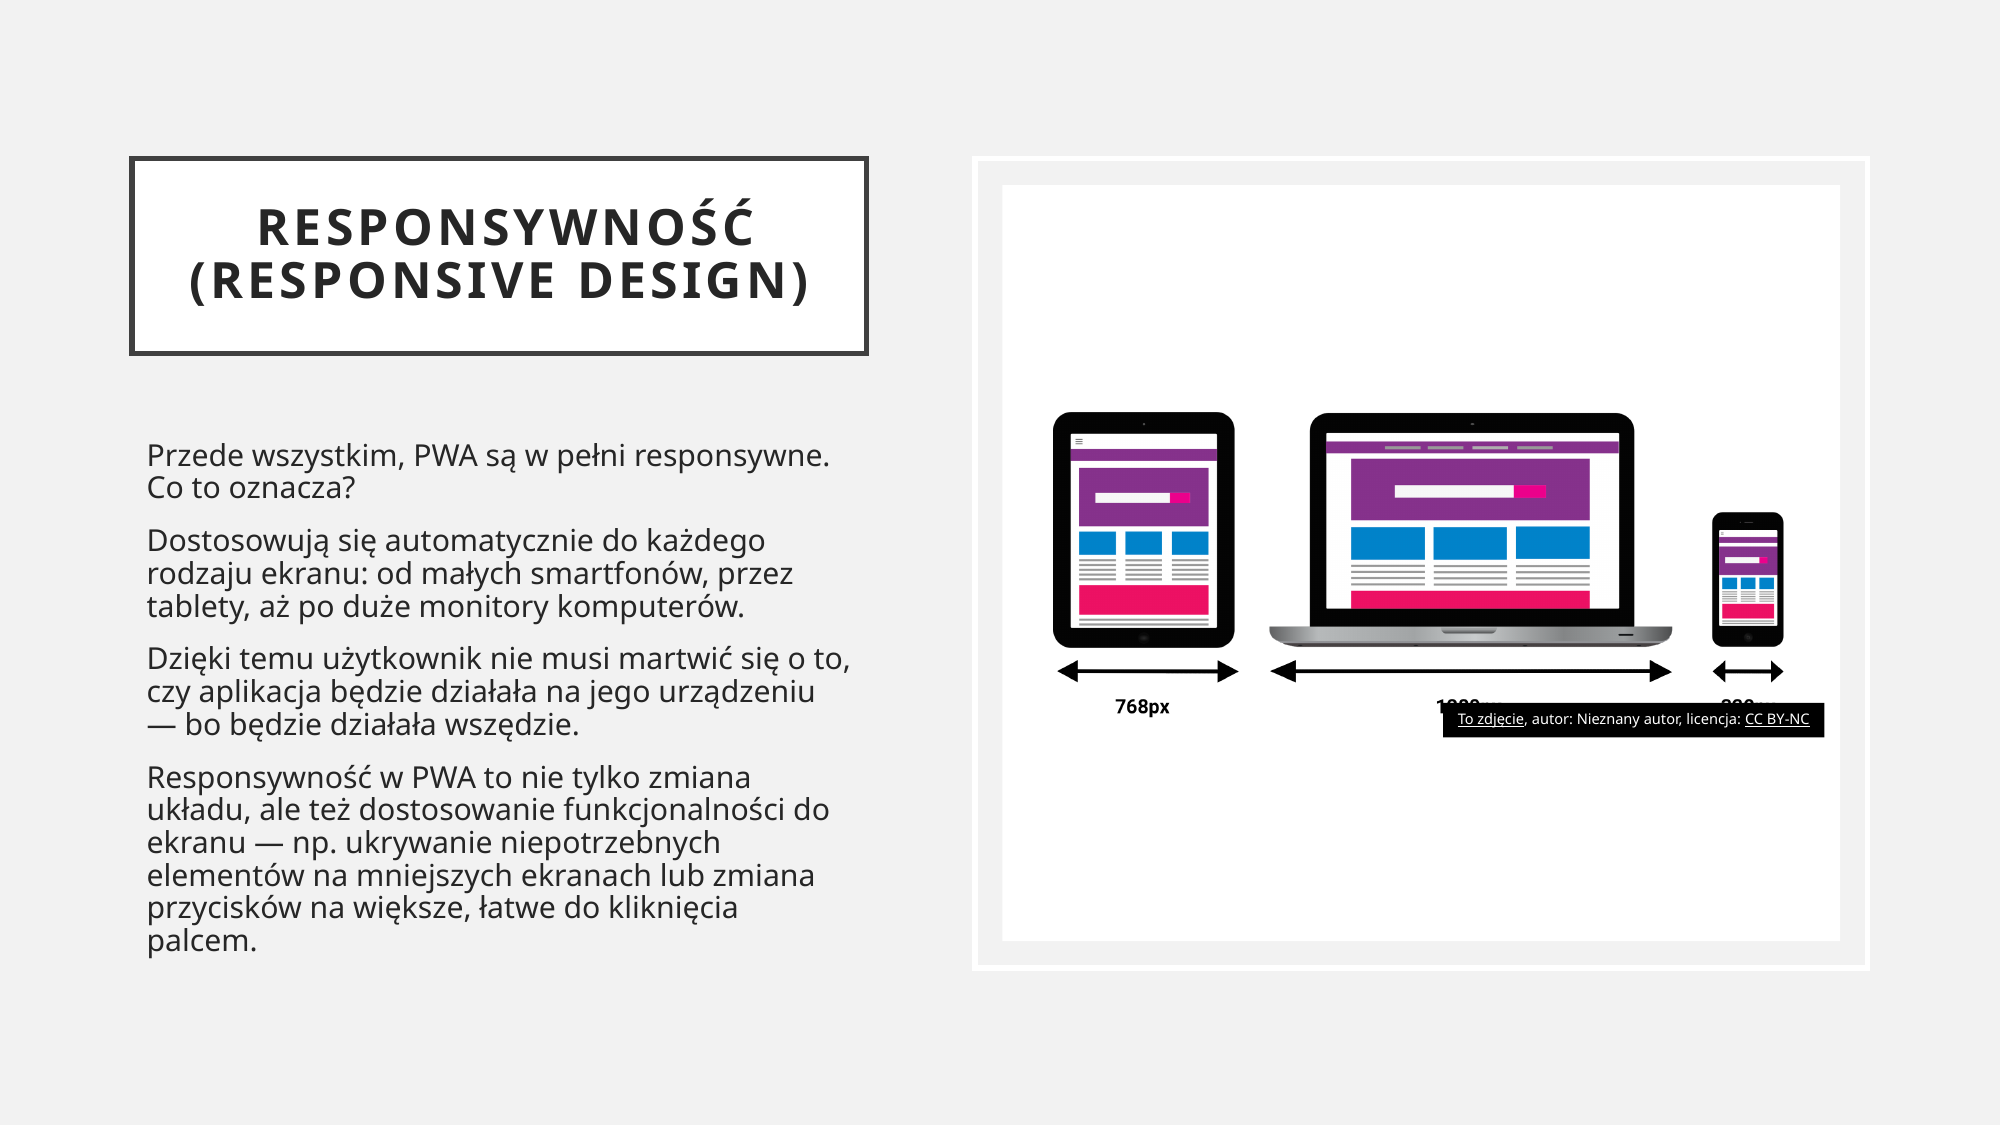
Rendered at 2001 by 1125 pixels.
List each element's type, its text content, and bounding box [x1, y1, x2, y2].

text_box To zdjęcie, autor: Nieznany autor, licencja: CC BY-NC [1443, 702, 1825, 738]
text_box [1001, 184, 1841, 942]
picture [1028, 390, 1814, 736]
list Przede wszystkim, PWA są w pełni responsywne. Co to oznacza? Dostosowują się automatycznie do każdego rodzaju ekranu: od małych smartfonów, przez tablety, aż po duże monitory komputerów. Dzięki temu użytkownik nie musi martwić się o to, czy aplikacja będzie działała na jego urządzeniu — bo będzie działała wszędzie. Responsywność w PWA to nie tylko zmiana układu, ale też dostosowanie funkcjonalności do ekranu — np. ukrywanie niepotrzebnych elementów na mniejszych ekranach lub zmiana przycisków na większe, łatwe do kliknięcia palcem. [131, 432, 869, 968]
title Responsywność (Responsive Design) [129, 156, 869, 356]
text_box [974, 157, 1868, 969]
